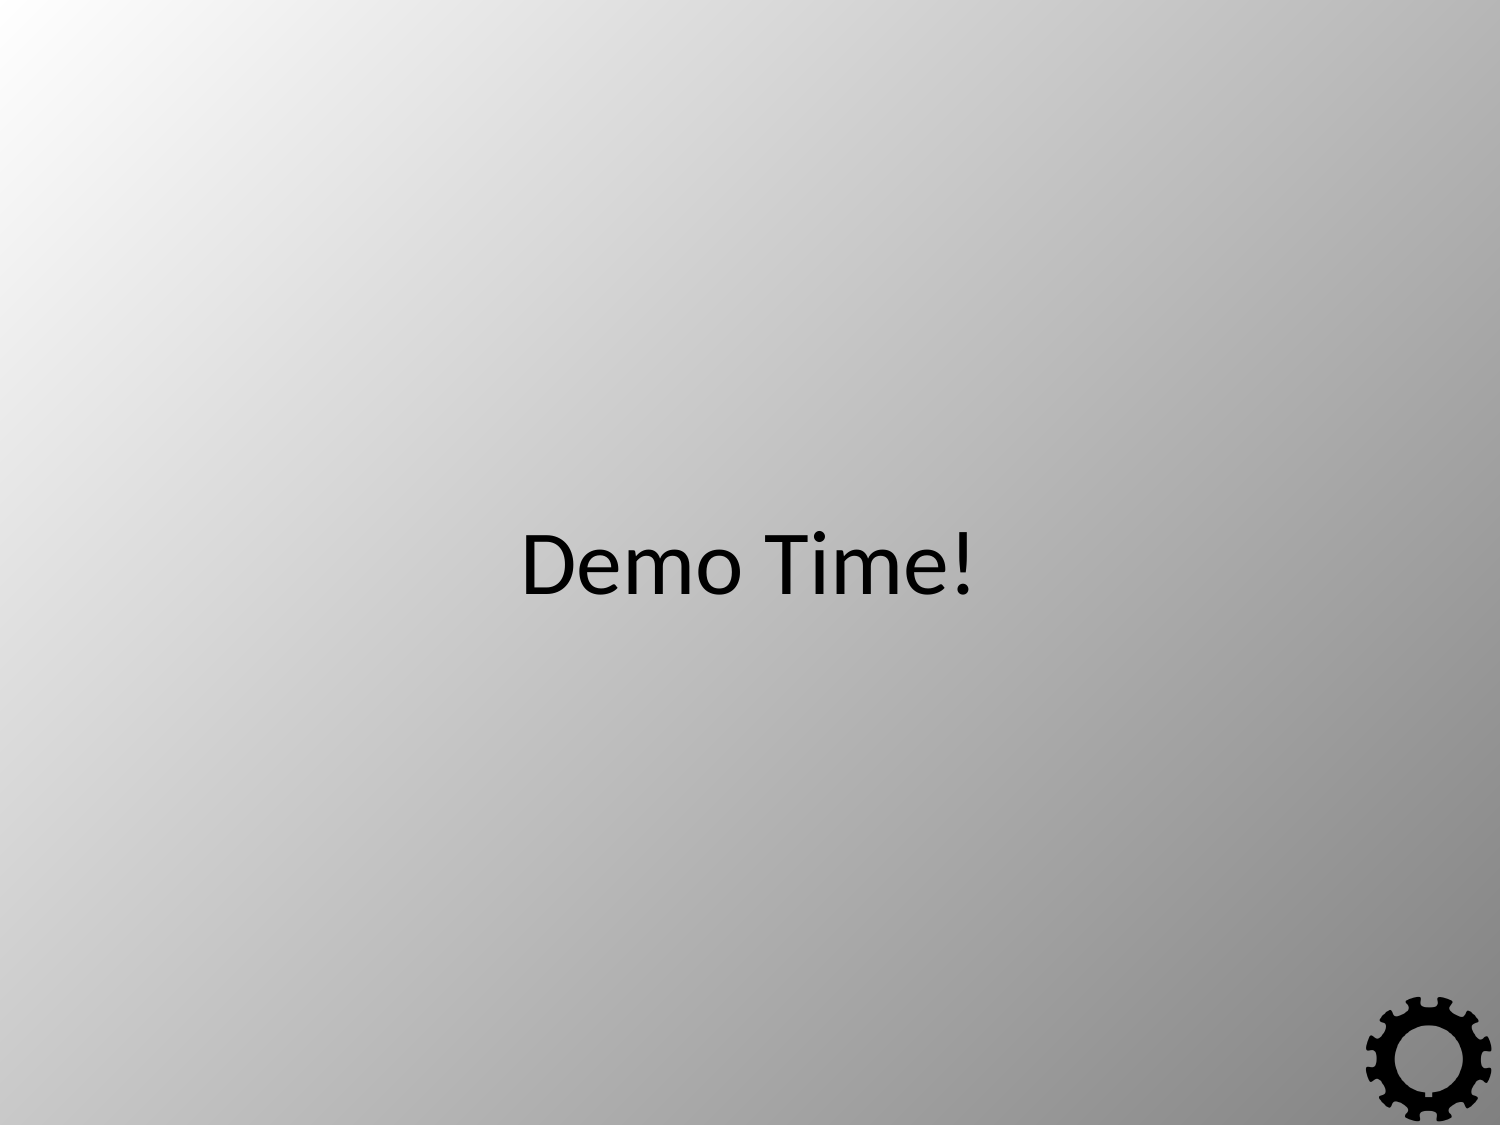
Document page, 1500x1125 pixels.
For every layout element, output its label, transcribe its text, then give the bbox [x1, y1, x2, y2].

title Demo Time! [75, 464, 1425, 652]
picture [1362, 992, 1495, 1125]
